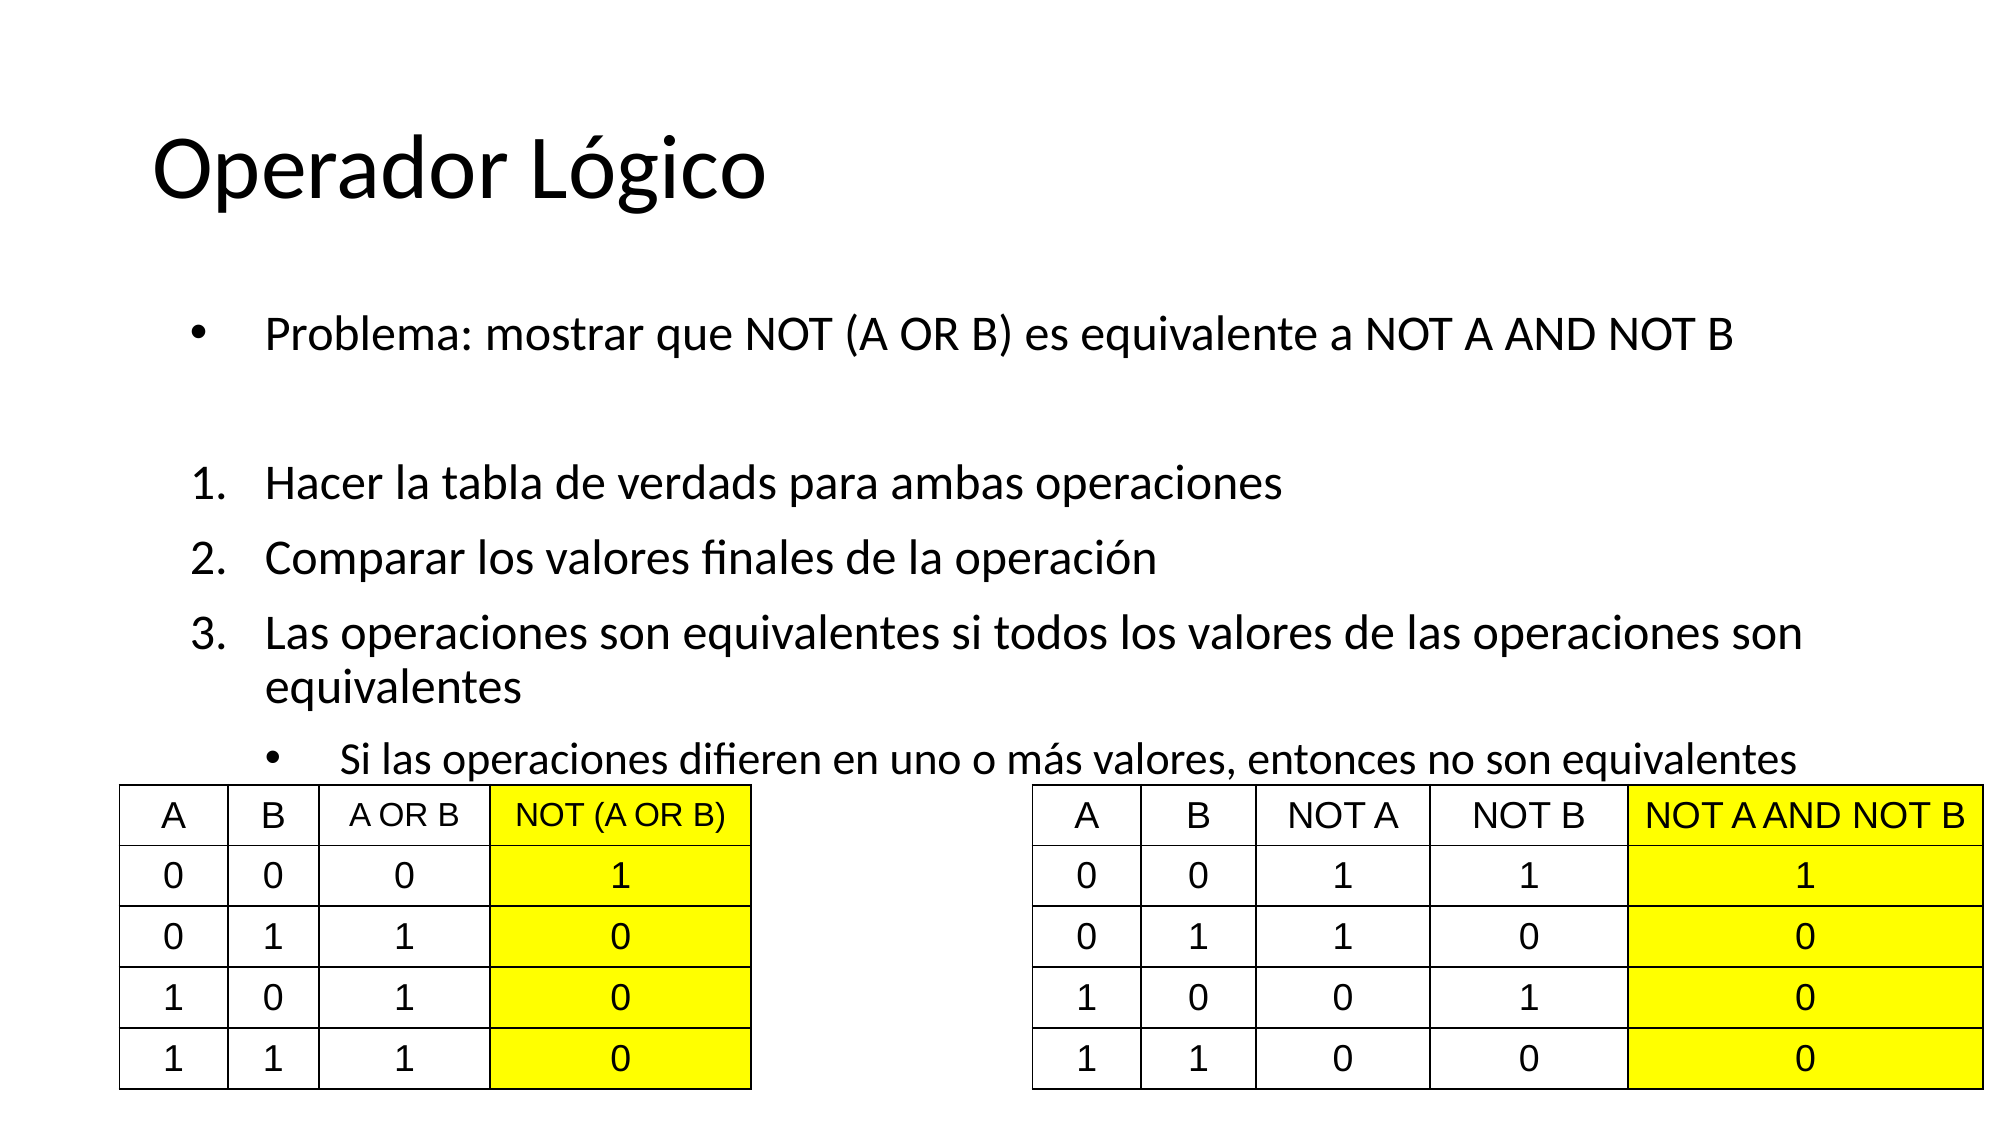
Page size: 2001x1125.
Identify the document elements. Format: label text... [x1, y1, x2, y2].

table_cell 1 [120, 1029, 227, 1088]
table_cell 0 [491, 968, 750, 1027]
table_cell 0 [1629, 968, 1982, 1027]
title Operador Lógico [137, 59, 1863, 278]
table_cell 1 [320, 907, 489, 966]
table_cell 1 [1257, 846, 1429, 905]
table_cell 0 [1142, 968, 1255, 1027]
table_header A [1033, 786, 1140, 845]
table_cell 0 [1431, 1029, 1627, 1088]
table_cell 0 [1033, 907, 1140, 966]
table_cell 1 [1033, 968, 1140, 1027]
table_cell 1 [1033, 1029, 1140, 1088]
table_header NOT (A OR B) [491, 786, 750, 845]
table_cell 1 [1431, 968, 1627, 1027]
table_header B [229, 786, 318, 845]
table_cell 0 [320, 846, 489, 905]
table_cell 1 [1142, 1029, 1255, 1088]
list Problema: mostrar que NOT (A OR B) es equivalente a NOT A AND NOT B Hacer la tabla de verdads para ambas operaciones Comparar los valores finales de la operación Las operaciones son equivalentes si todos los valores de las operaciones son equivalentes Si las operaciones difieren en uno o más valores, entonces no son equivalentes [137, 299, 1863, 1066]
table_cell 0 [229, 968, 318, 1027]
table_cell 0 [491, 1029, 750, 1088]
table_cell 1 [229, 907, 318, 966]
table_cell 0 [1142, 846, 1255, 905]
table_cell 0 [120, 846, 227, 905]
table_cell 0 [229, 846, 318, 905]
table_cell 1 [120, 968, 227, 1027]
table_cell 0 [1629, 1029, 1982, 1088]
table_cell 1 [320, 1029, 489, 1088]
table_header B [1142, 786, 1255, 845]
table_cell 1 [320, 968, 489, 1027]
table_cell 1 [229, 1029, 318, 1088]
table_header NOT A AND NOT B [1629, 786, 1982, 845]
table_cell 0 [491, 907, 750, 966]
table_cell 1 [1142, 907, 1255, 966]
table_cell 0 [1629, 907, 1982, 966]
table_cell 0 [1033, 846, 1140, 905]
table_header A OR B [320, 786, 489, 845]
table_cell 1 [491, 846, 750, 905]
table_cell 1 [1257, 907, 1429, 966]
table_cell 0 [120, 907, 227, 966]
table_header A [120, 786, 227, 845]
table_cell 1 [1629, 846, 1982, 905]
table_header NOT A [1257, 786, 1429, 845]
table_cell 0 [1257, 968, 1429, 1027]
table_cell 0 [1431, 907, 1627, 966]
table_cell 0 [1257, 1029, 1429, 1088]
table_cell 1 [1431, 846, 1627, 905]
table_header NOT B [1431, 786, 1627, 845]
